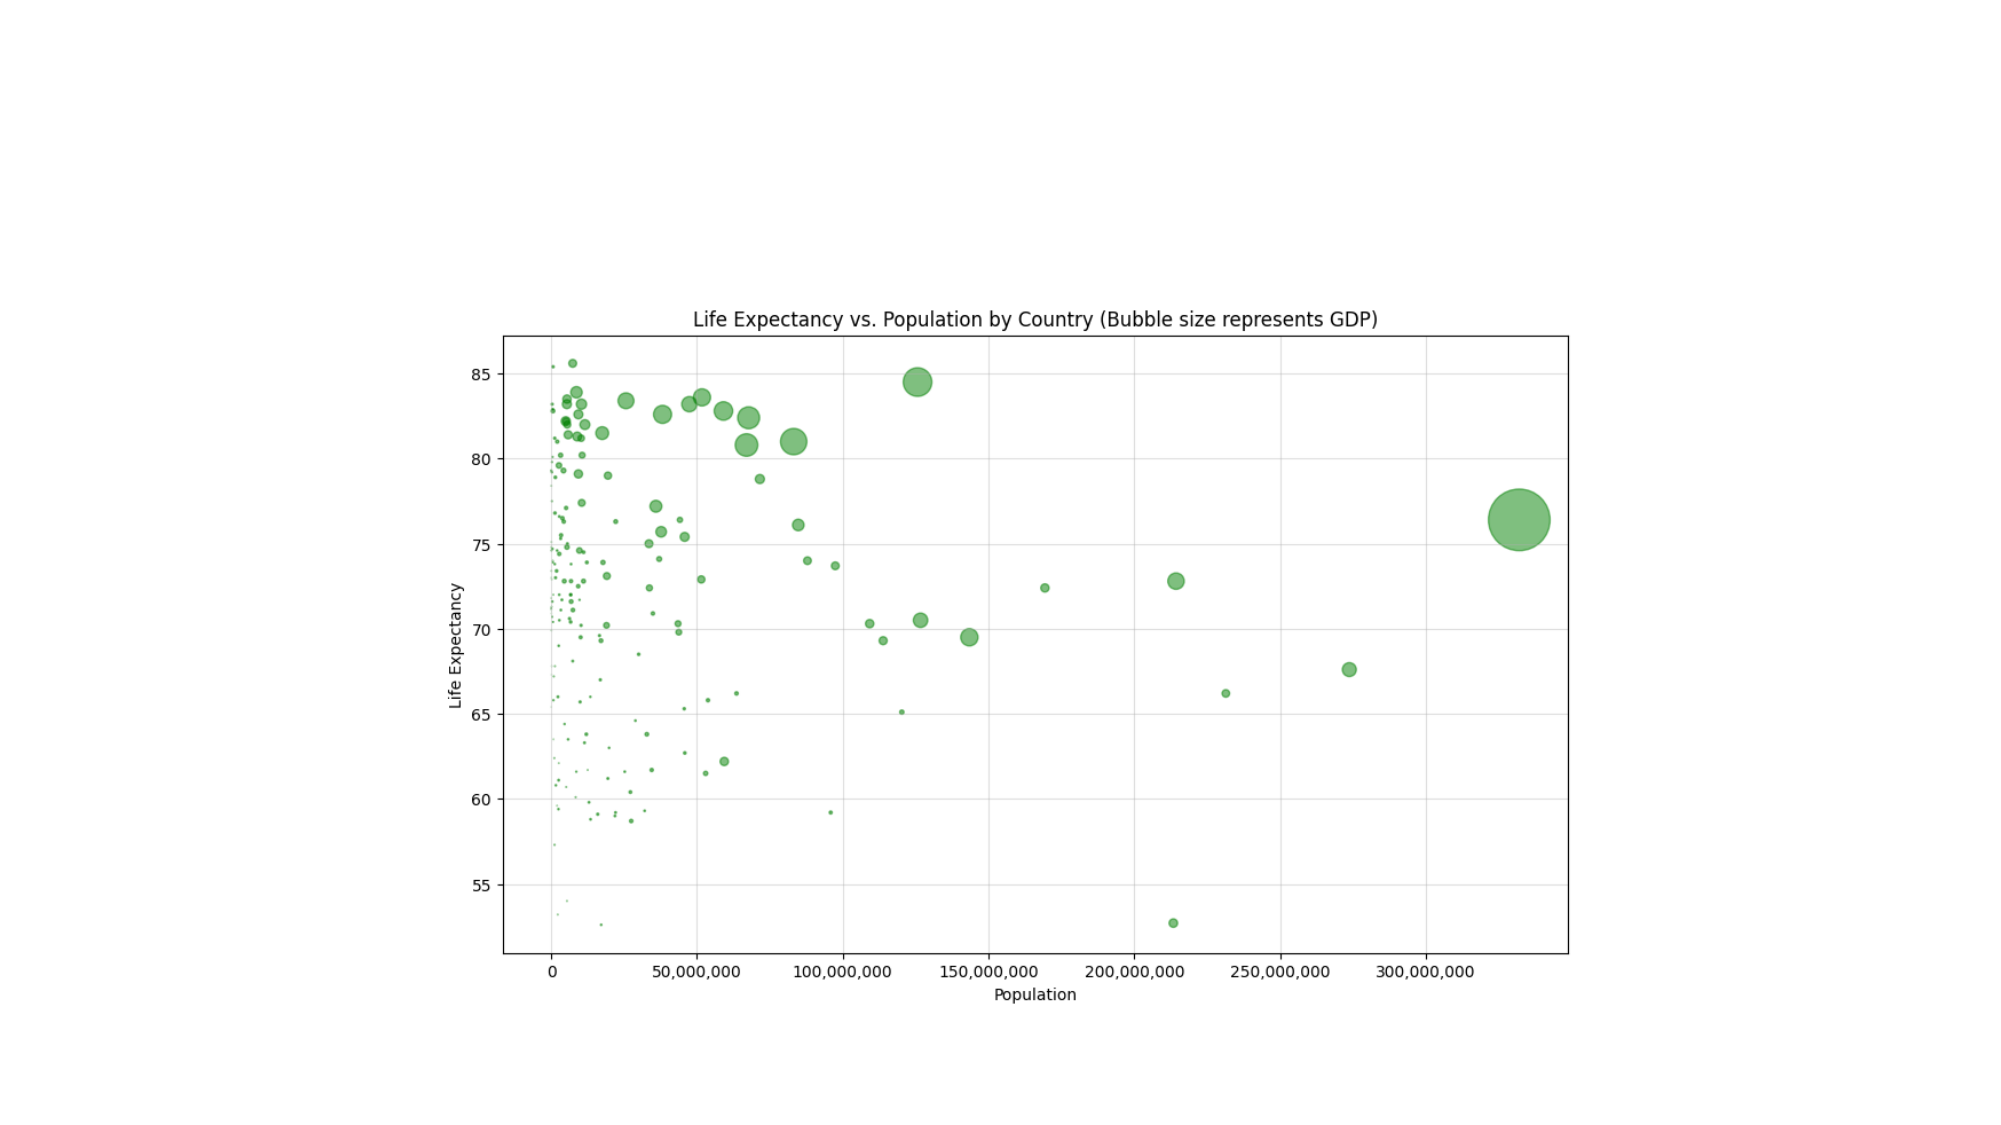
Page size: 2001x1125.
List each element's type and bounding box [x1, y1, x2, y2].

list [416, 299, 1584, 1014]
